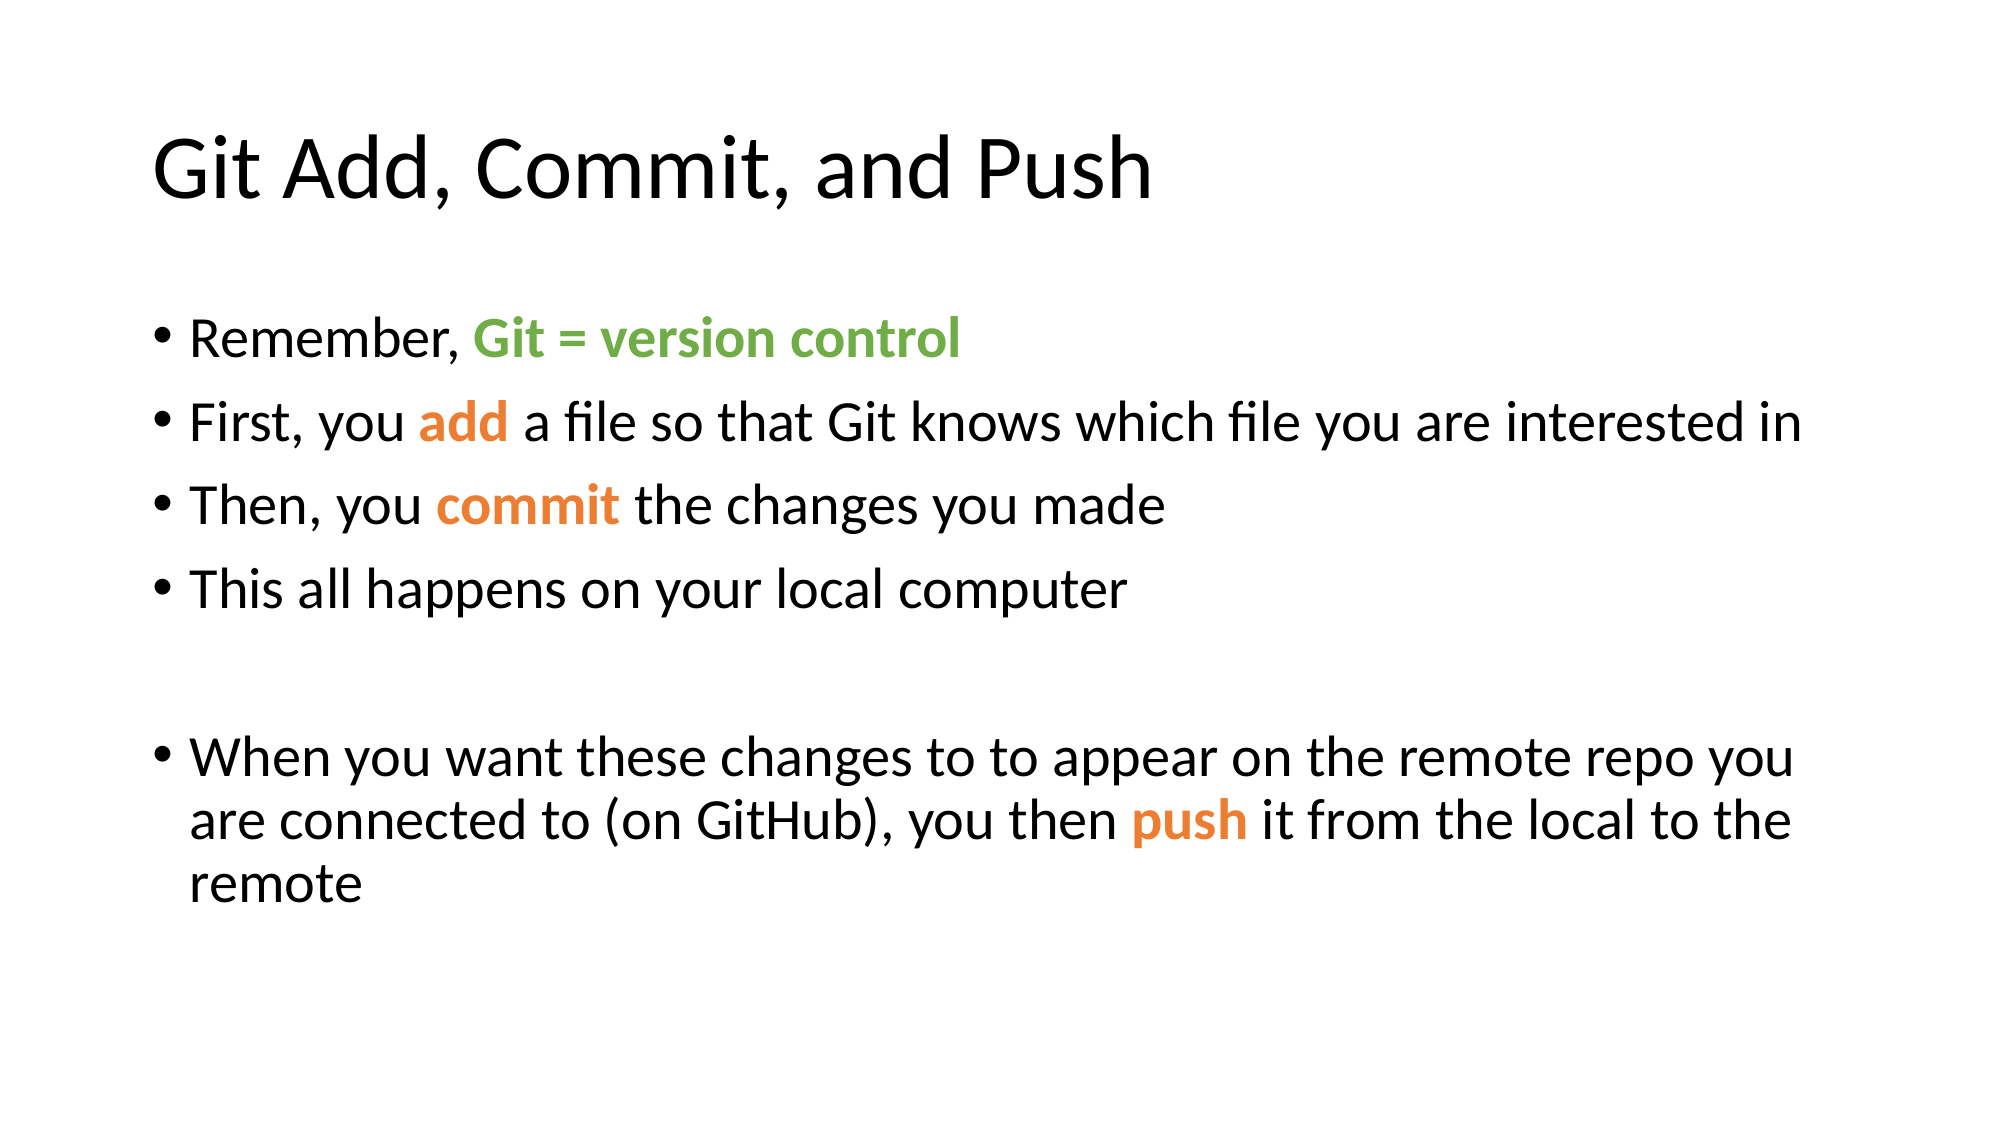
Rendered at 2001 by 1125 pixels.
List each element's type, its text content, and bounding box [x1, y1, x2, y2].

list Remember, Git = version control First, you add a file so that Git knows which file you are interested in Then, you commit the changes you made This all happens on your local computer When you want these changes to to appear on the remote repo you are connected to (on GitHub), you then push it from the local to the remote [137, 299, 1863, 1014]
title Git Add, Commit, and Push [137, 59, 1863, 278]
